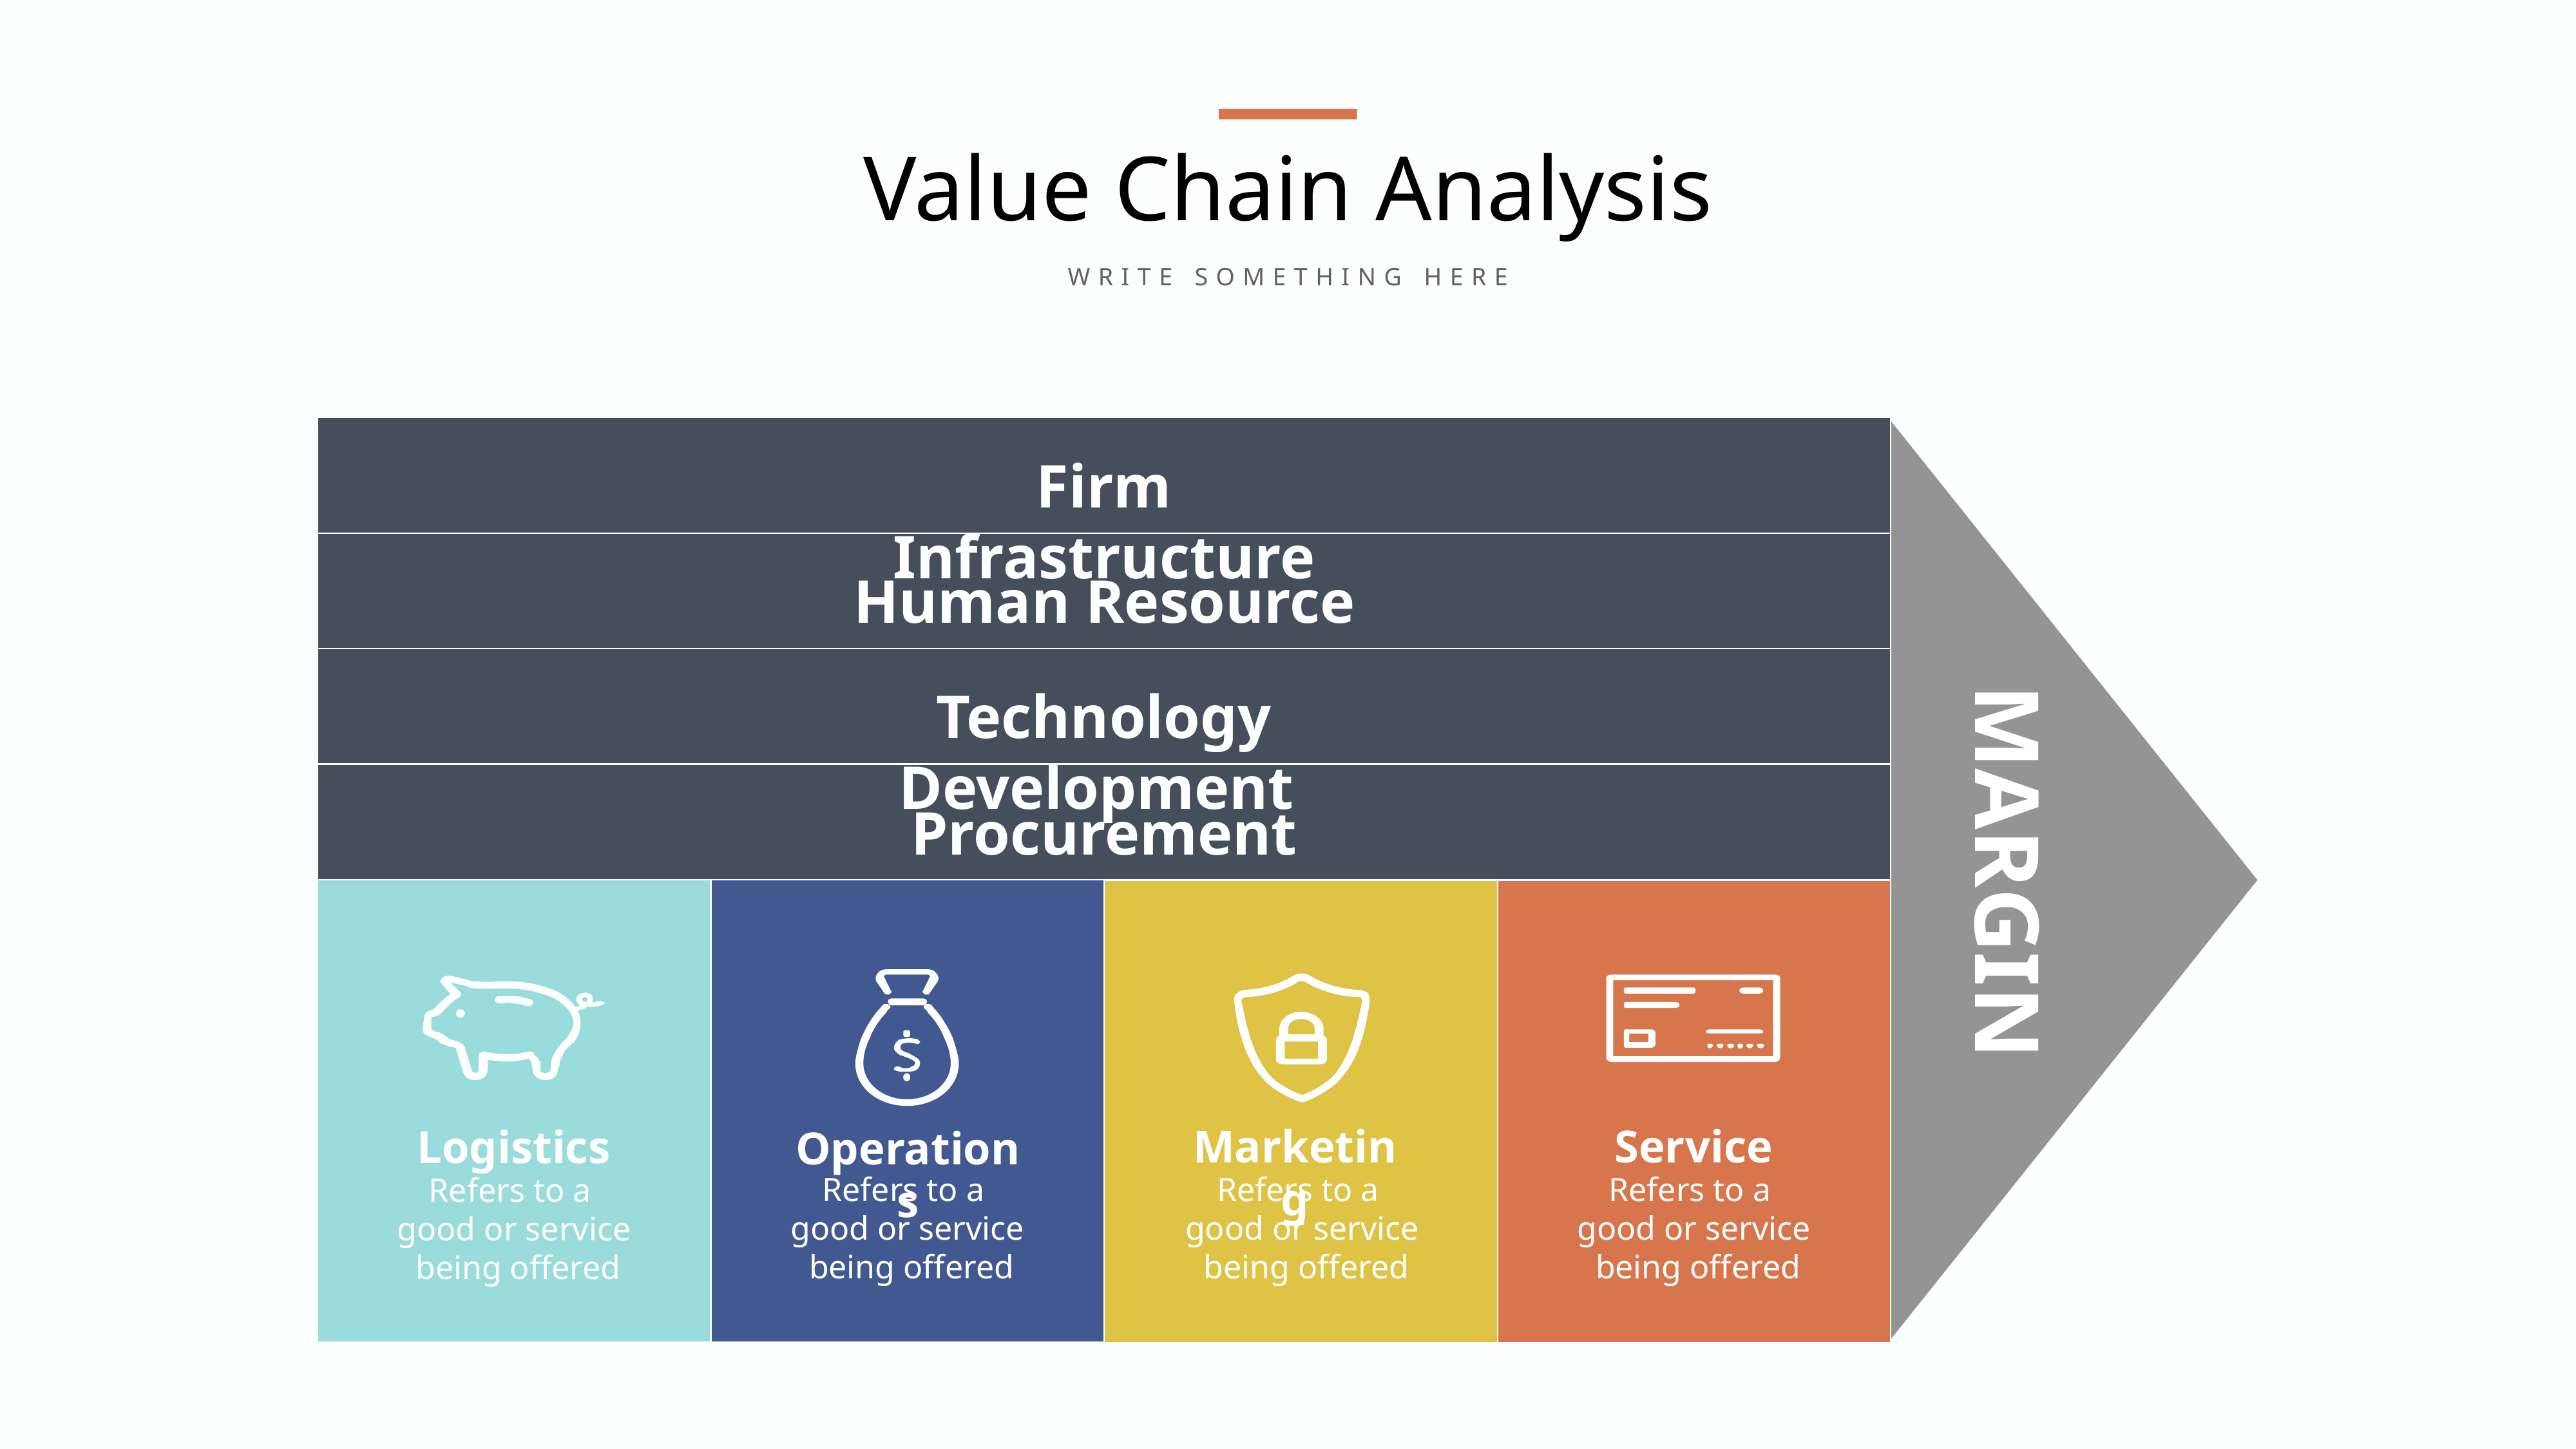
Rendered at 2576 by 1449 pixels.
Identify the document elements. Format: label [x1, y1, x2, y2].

text_box [747, 108, 1829, 296]
text_box [317, 417, 2258, 1343]
